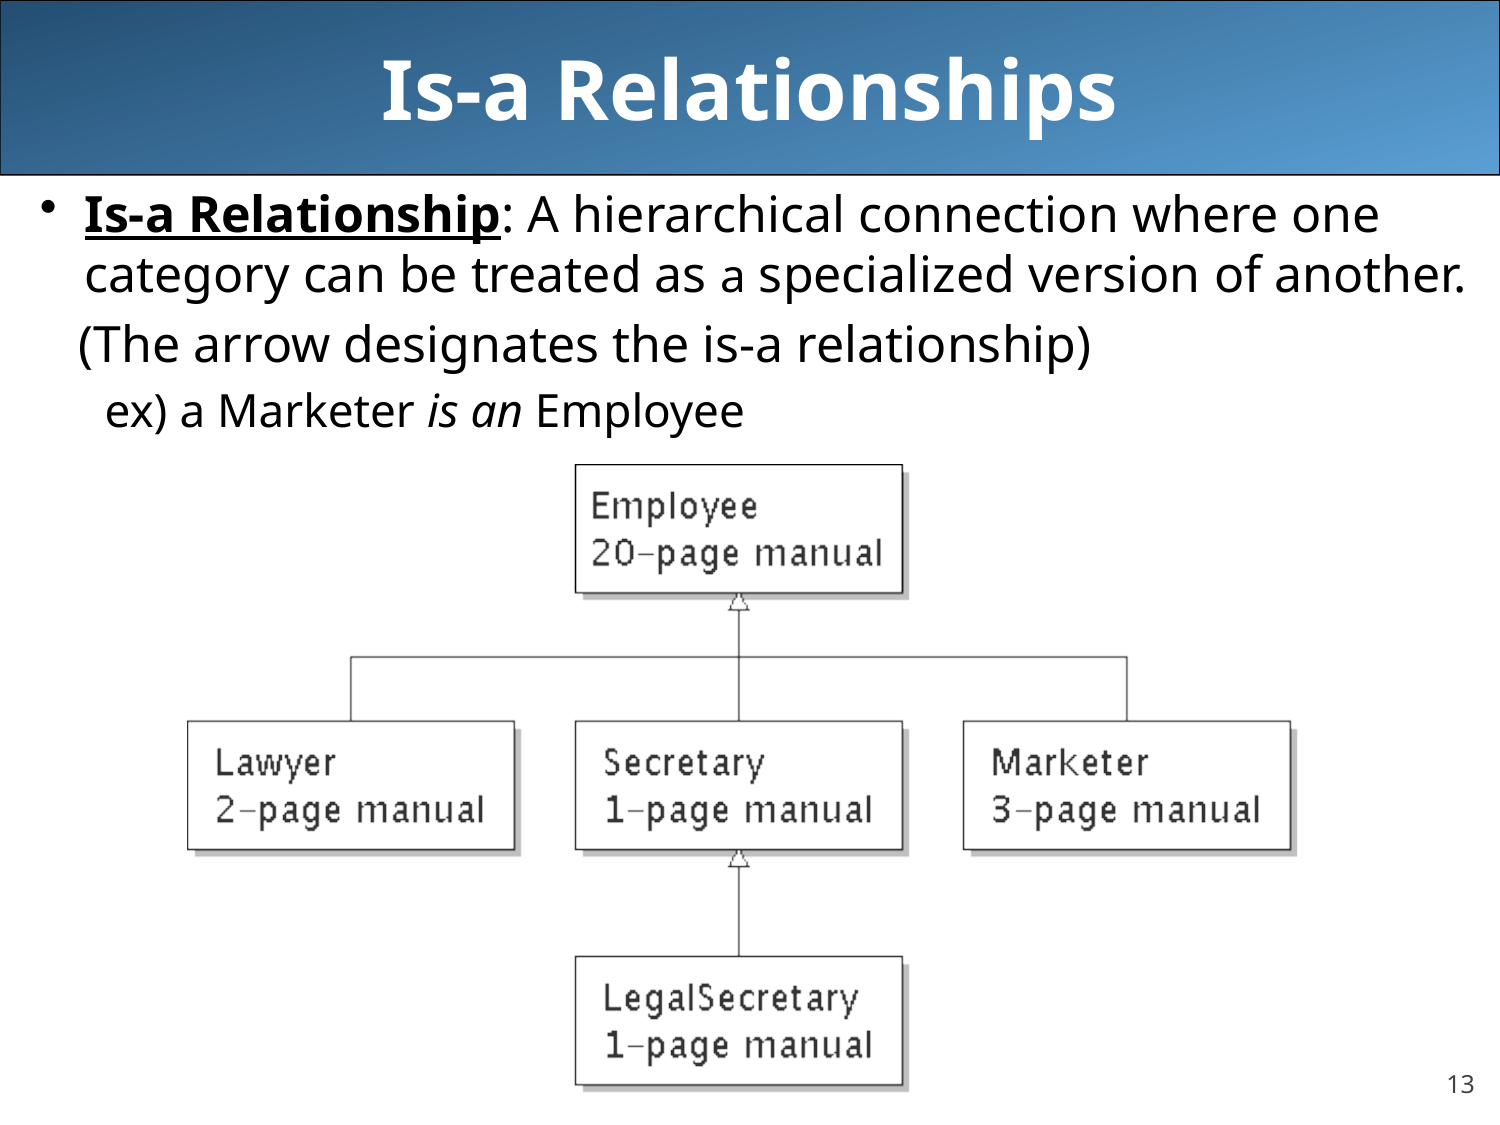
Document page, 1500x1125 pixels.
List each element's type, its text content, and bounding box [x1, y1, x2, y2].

list Is-a Relationship: A hierarchical connection where one category can be treated as a specialized version of another. (The arrow designates the is-a relationship) ex) a Marketer is an Employee [24, 174, 1500, 1026]
title Is-a Relationships [74, 0, 1426, 138]
picture [187, 463, 1301, 1096]
